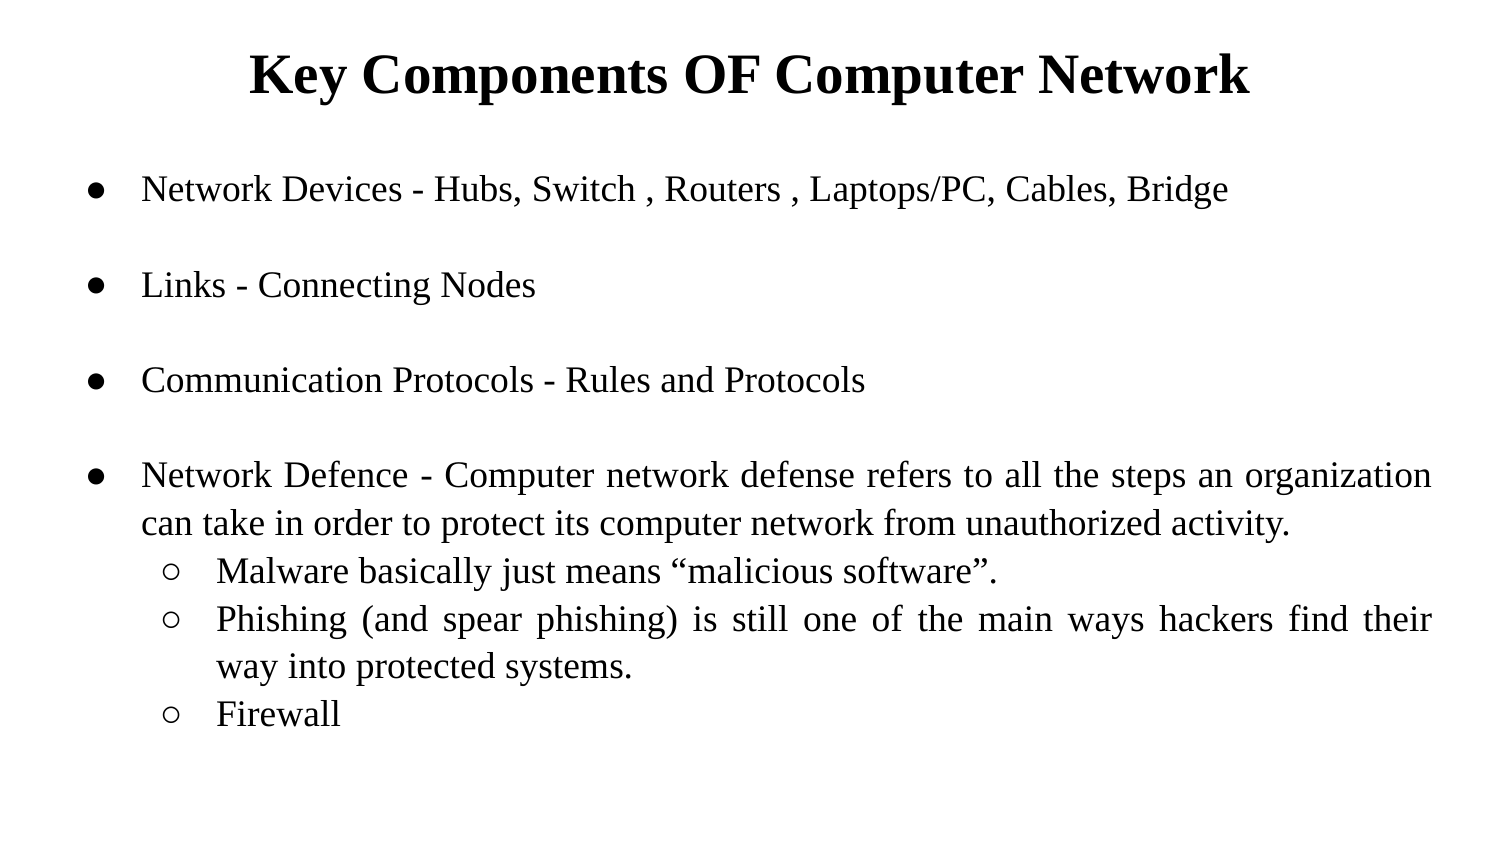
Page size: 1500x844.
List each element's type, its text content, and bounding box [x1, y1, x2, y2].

title Key Components OF Computer Network [51, 27, 1449, 122]
list Network Devices - Hubs, Switch , Routers , Laptops/PC, Cables, Bridge Links - Connecting Nodes Communication Protocols - Rules and Protocols Network Defence - Computer network defense refers to all the steps an organization can take in order to protect its computer network from unauthorized activity. Malware basically just means “malicious software”. Phishing (and spear phishing) is still one of the main ways hackers find their way into protected systems. Firewall [51, 146, 1449, 812]
